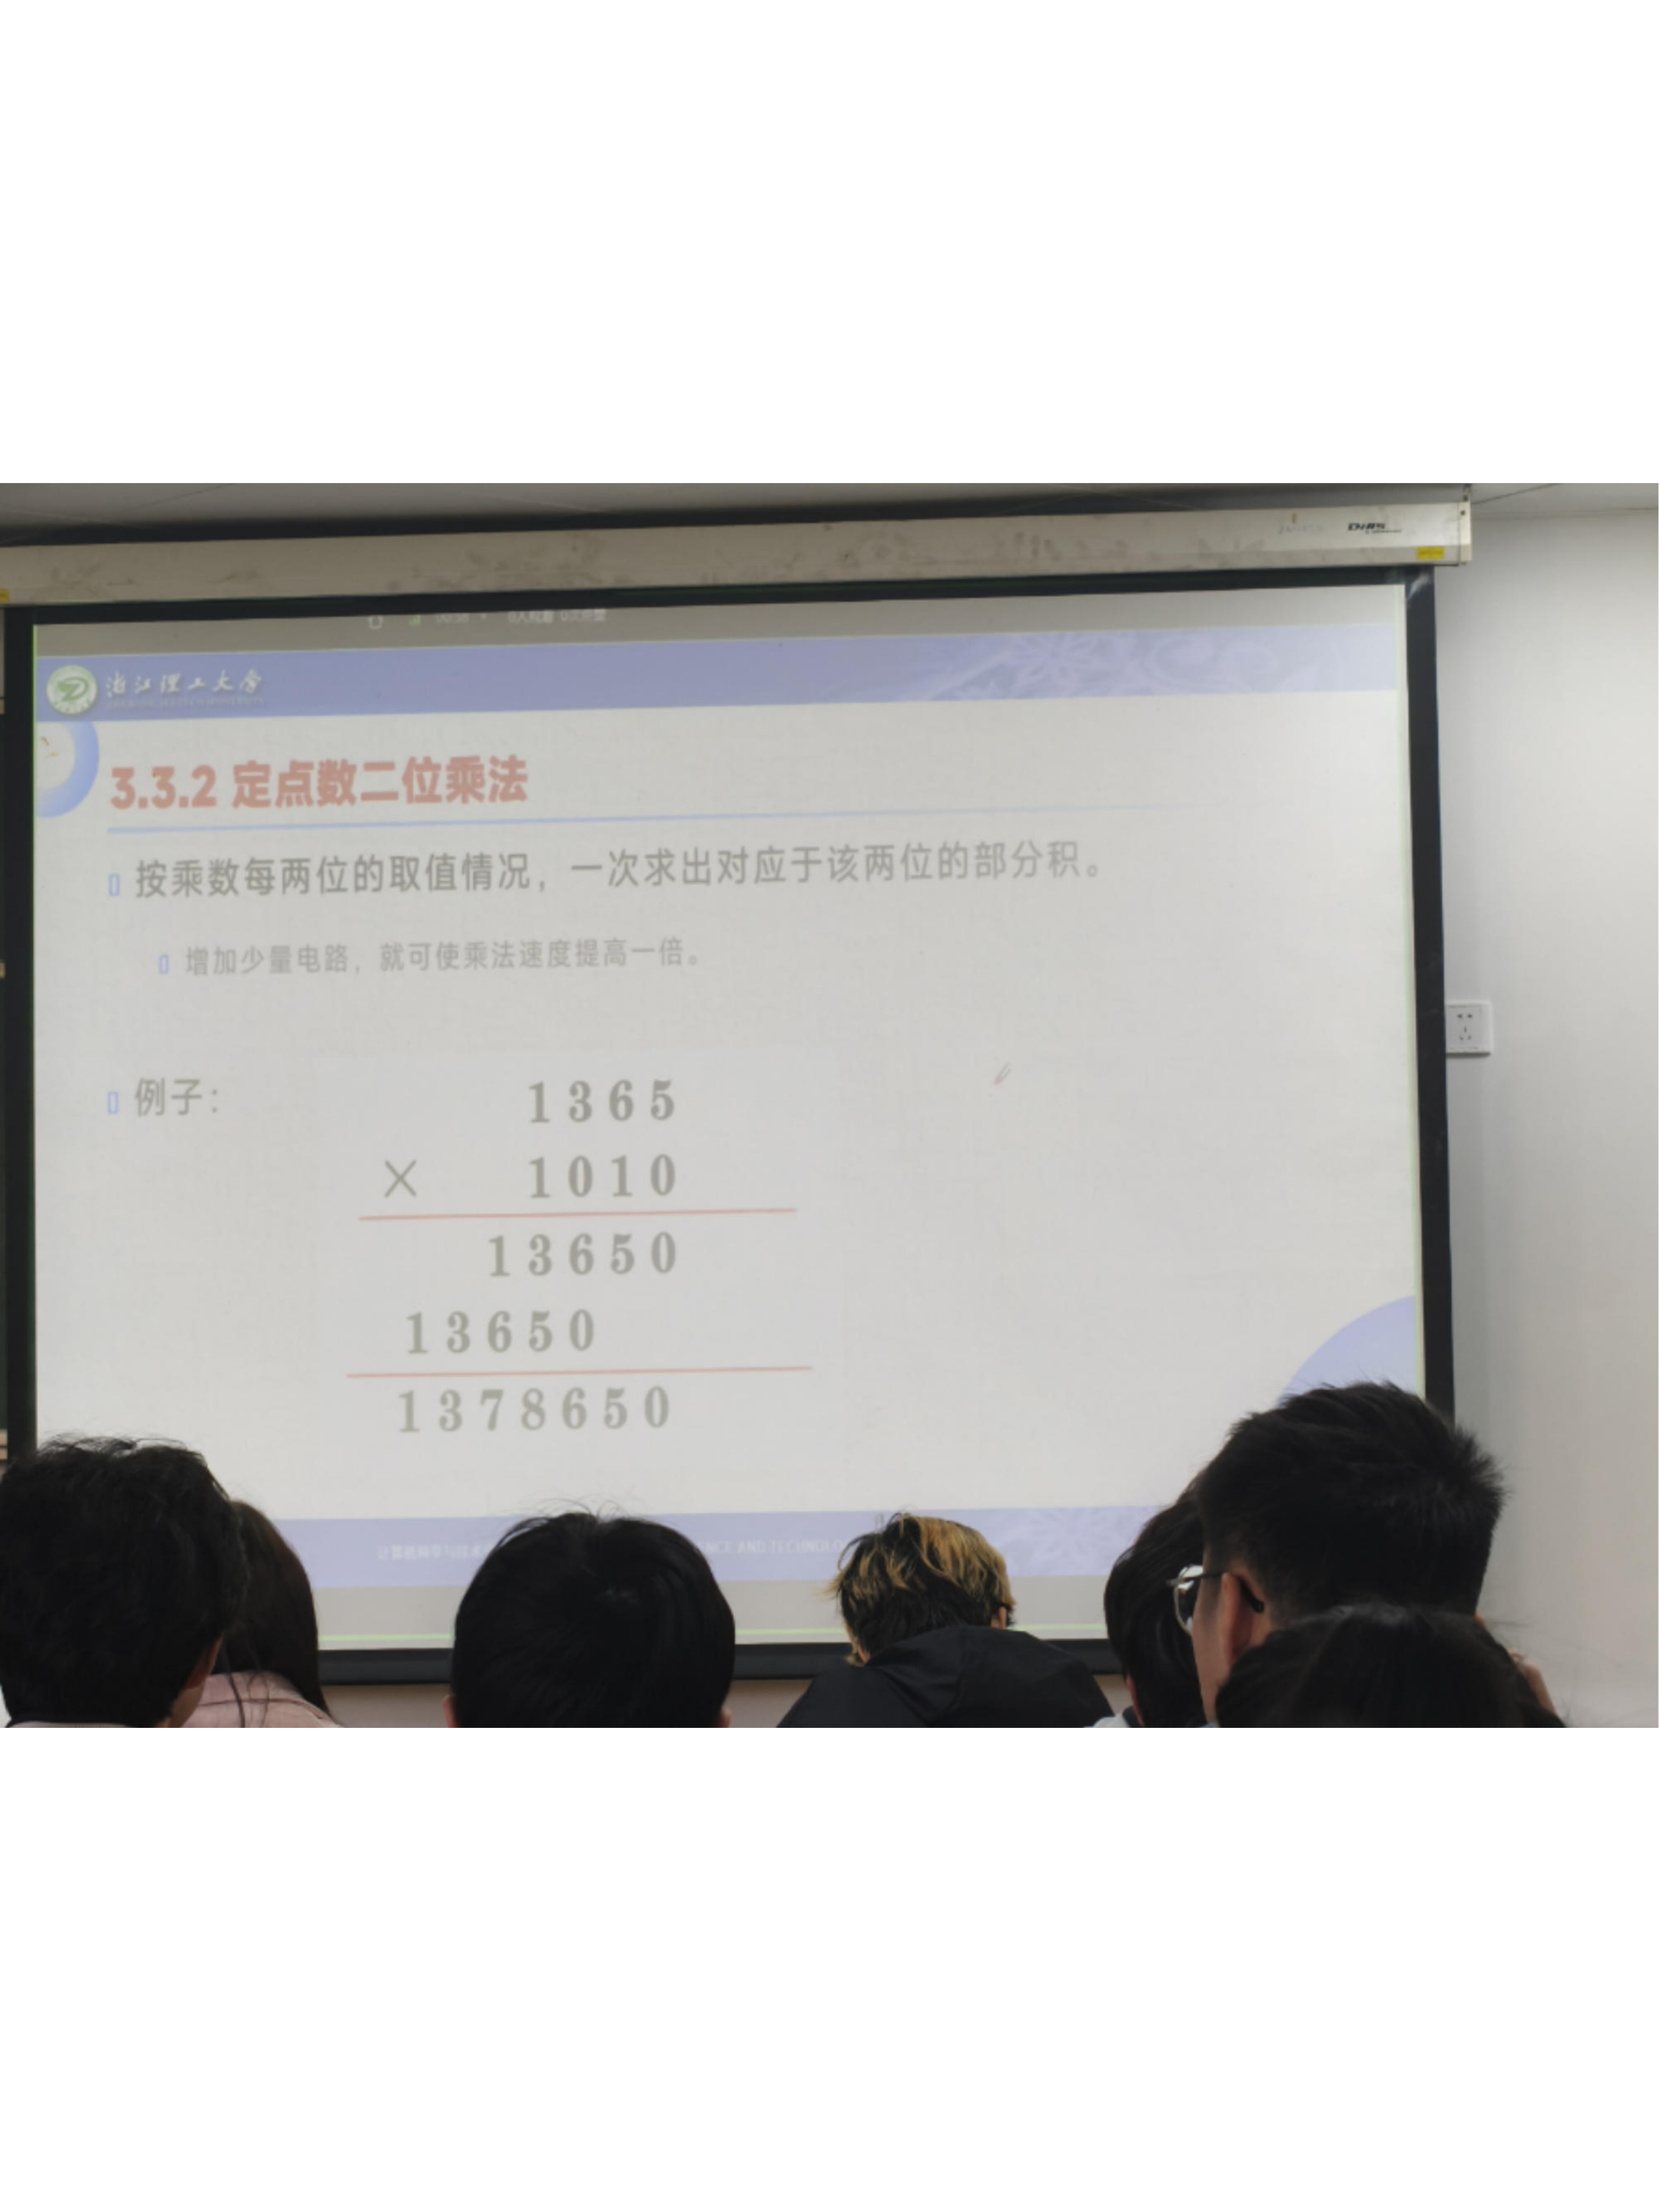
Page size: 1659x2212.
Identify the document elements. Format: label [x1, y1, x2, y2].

picture [0, 483, 1658, 1728]
